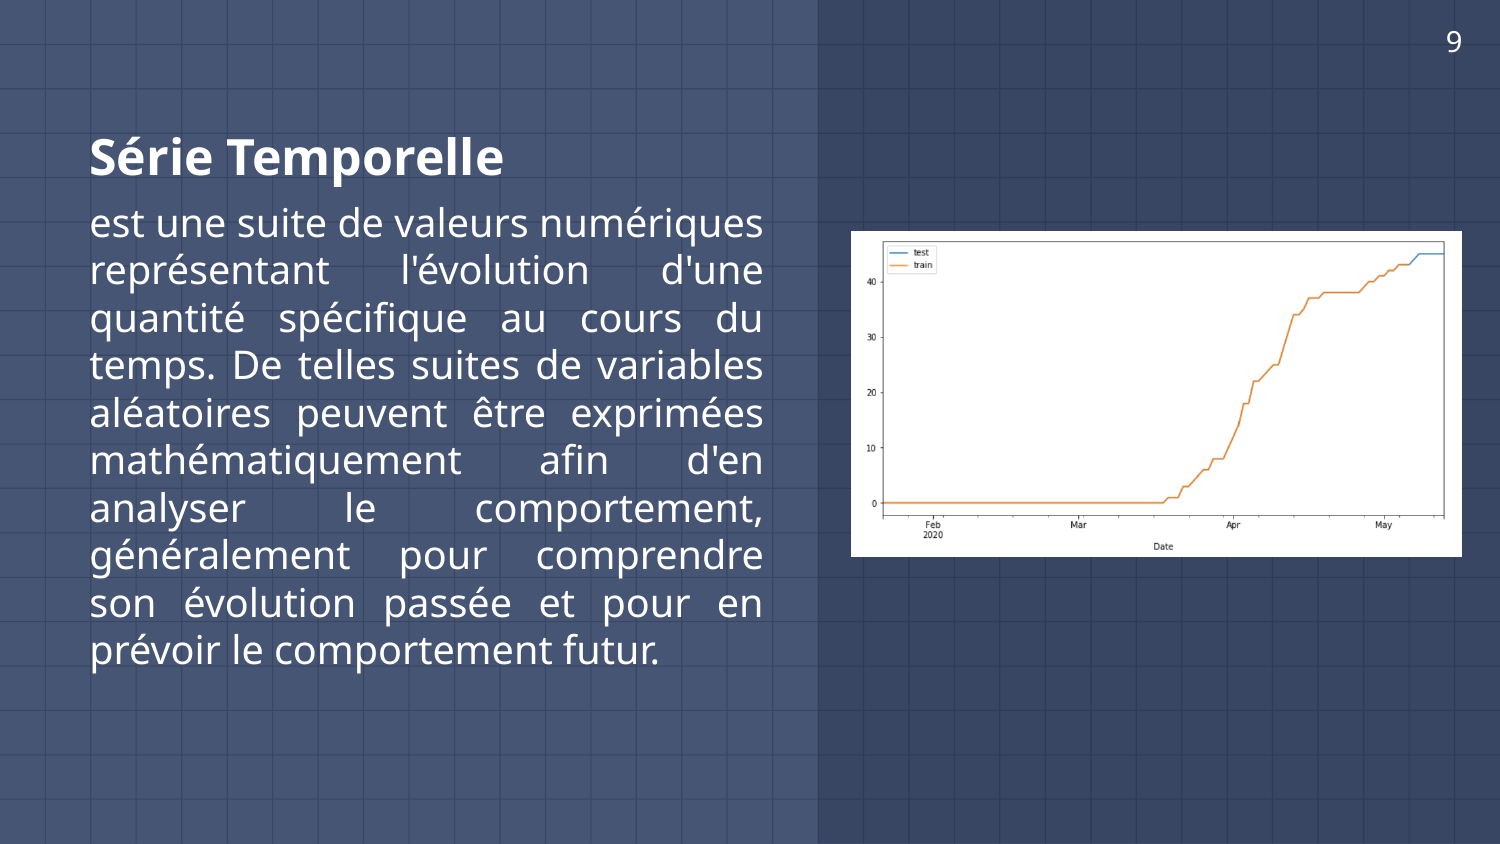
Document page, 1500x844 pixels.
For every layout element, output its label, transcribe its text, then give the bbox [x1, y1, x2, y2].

picture [851, 231, 1462, 557]
slide_number ‹#› [1408, 0, 1500, 88]
list Série Temporelle est une suite de valeurs numériques représentant l'évolution d'une quantité spécifique au cours du temps. De telles suites de variables aléatoires peuvent être exprimées mathématiquement afin d'en analyser le comportement, généralement pour comprendre son évolution passée et pour en prévoir le comportement futur. [74, 110, 780, 704]
